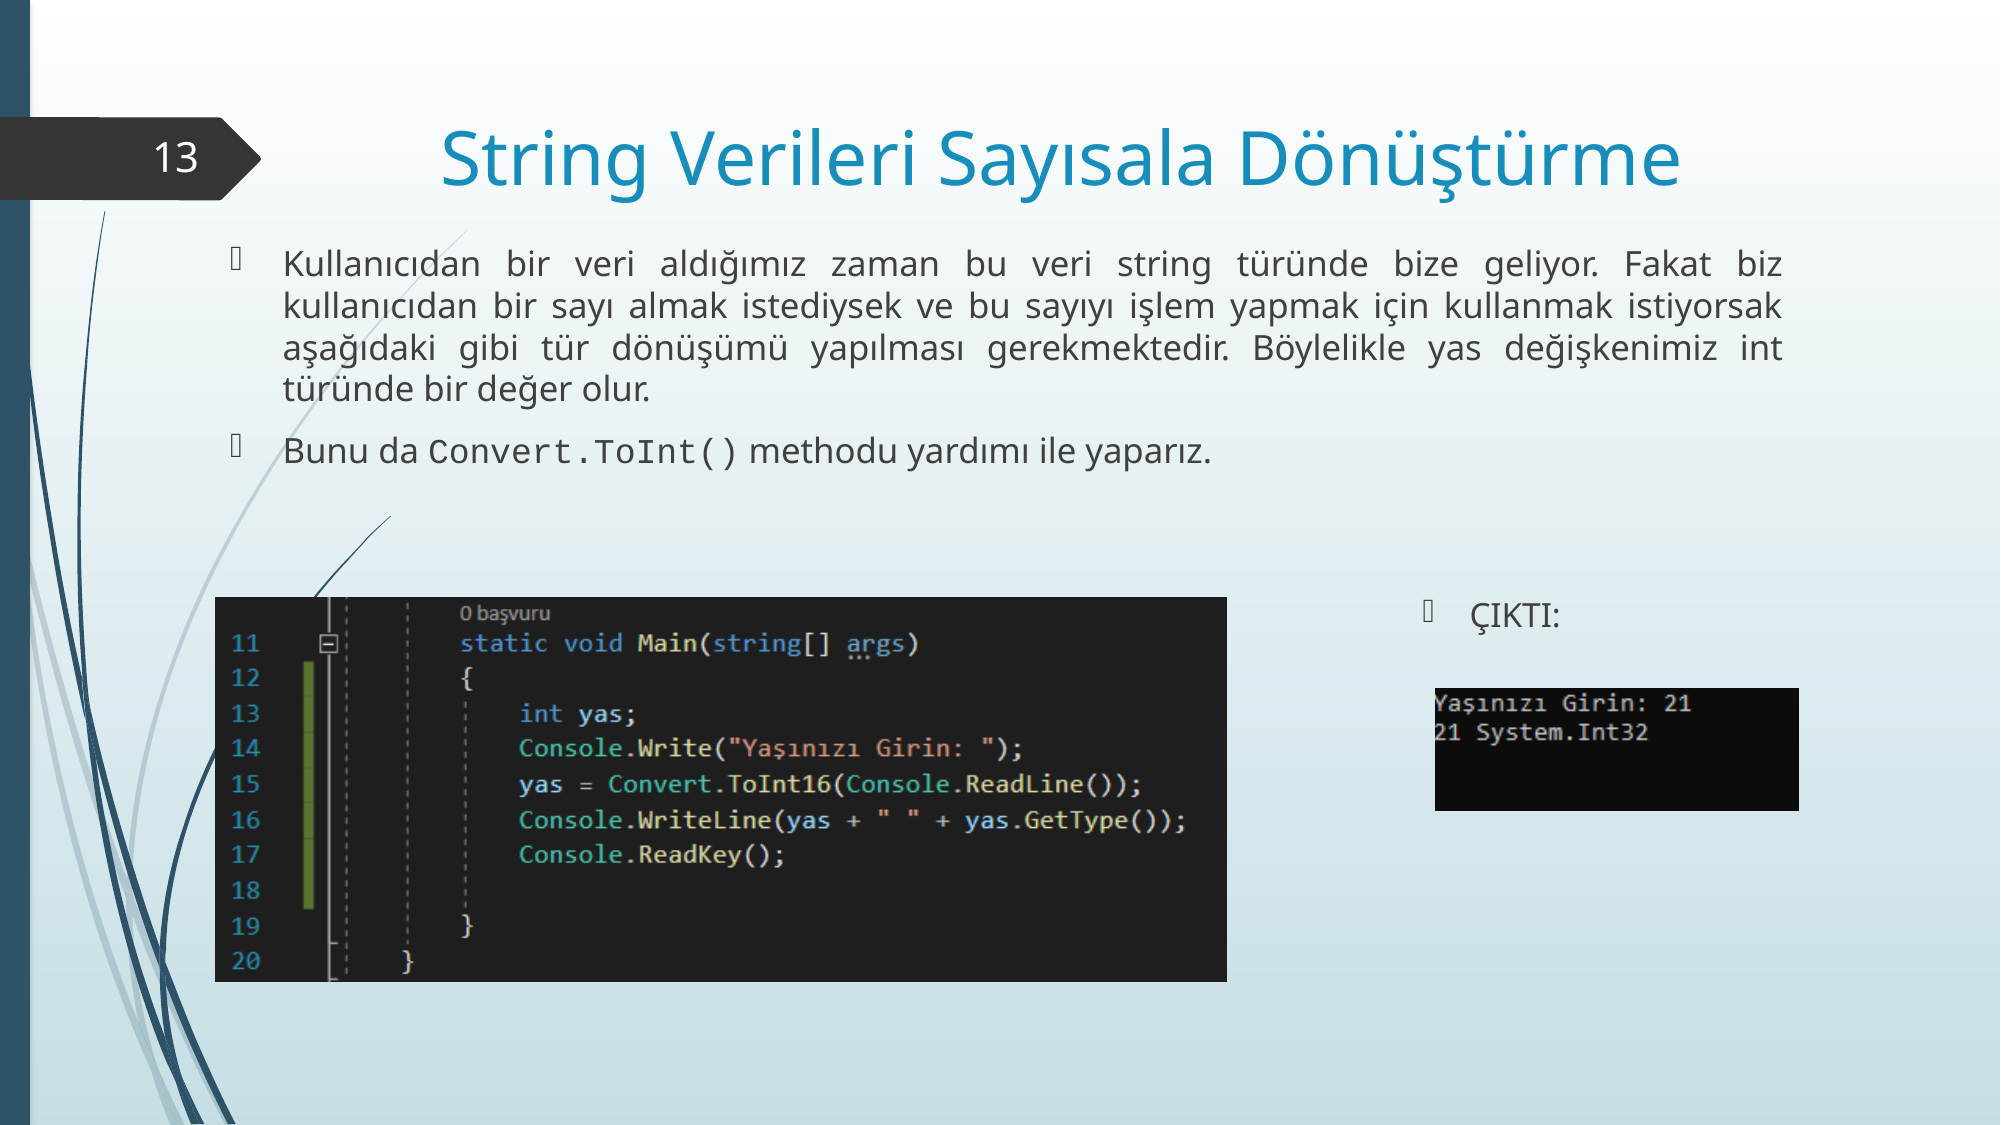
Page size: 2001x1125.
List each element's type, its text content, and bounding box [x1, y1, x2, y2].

picture [214, 596, 1227, 982]
slide_number 13 [87, 129, 216, 190]
title String Verileri Sayısala Dönüştürme [425, 102, 1888, 313]
list Kullanıcıdan bir veri aldığımız zaman bu veri string türünde bize geliyor. Fakat biz kullanıcıdan bir sayı almak istediysek ve bu sayıyı işlem yapmak için kullanmak istiyorsak aşağıdaki gibi tür dönüşümü yapılması gerekmektedir. Böylelikle yas değişkenimiz int türünde bir değer olur. Bunu da Convert.ToInt() methodu yardımı ile yaparız. [215, 234, 1799, 479]
picture [1434, 688, 1800, 812]
text_box ÇIKTI: [1332, 587, 2000, 992]
